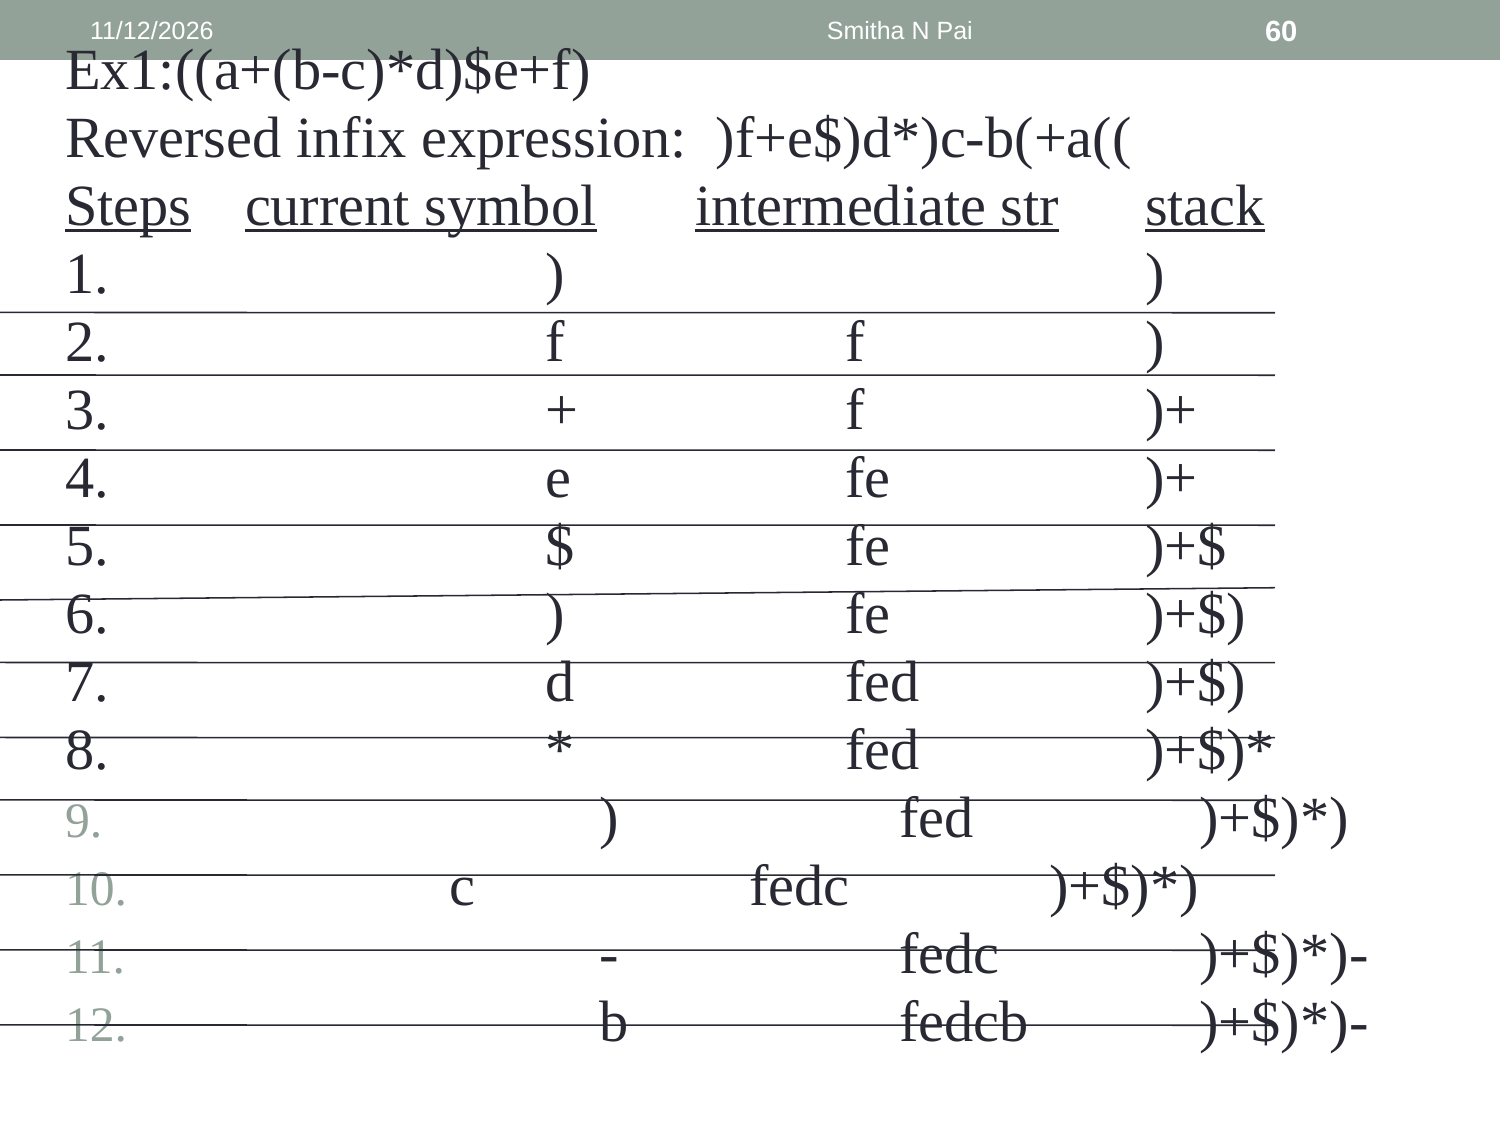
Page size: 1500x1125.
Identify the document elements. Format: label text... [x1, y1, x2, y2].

slide_number 60 [1250, 3, 1425, 57]
list Ex1:((a+(b-c)*d)$e+f) Reversed infix expression: )f+e$)d*)c-b(+a(( Steps current symbol intermediate str stack 1. ) ) 2. f f ) 3. + f )+ 4. e fe )+ 5. $ fe )+$ 6. ) fe )+$) 7. d fed )+$) 8. * fed )+$)* ) fed )+$)*) c fedc )+$)*) - fedc )+$)*)- b fedcb )+$)*)- [50, 37, 1500, 1125]
footer Smitha N Pai [562, 3, 1238, 57]
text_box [0, 587, 1276, 601]
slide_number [75, 3, 550, 57]
